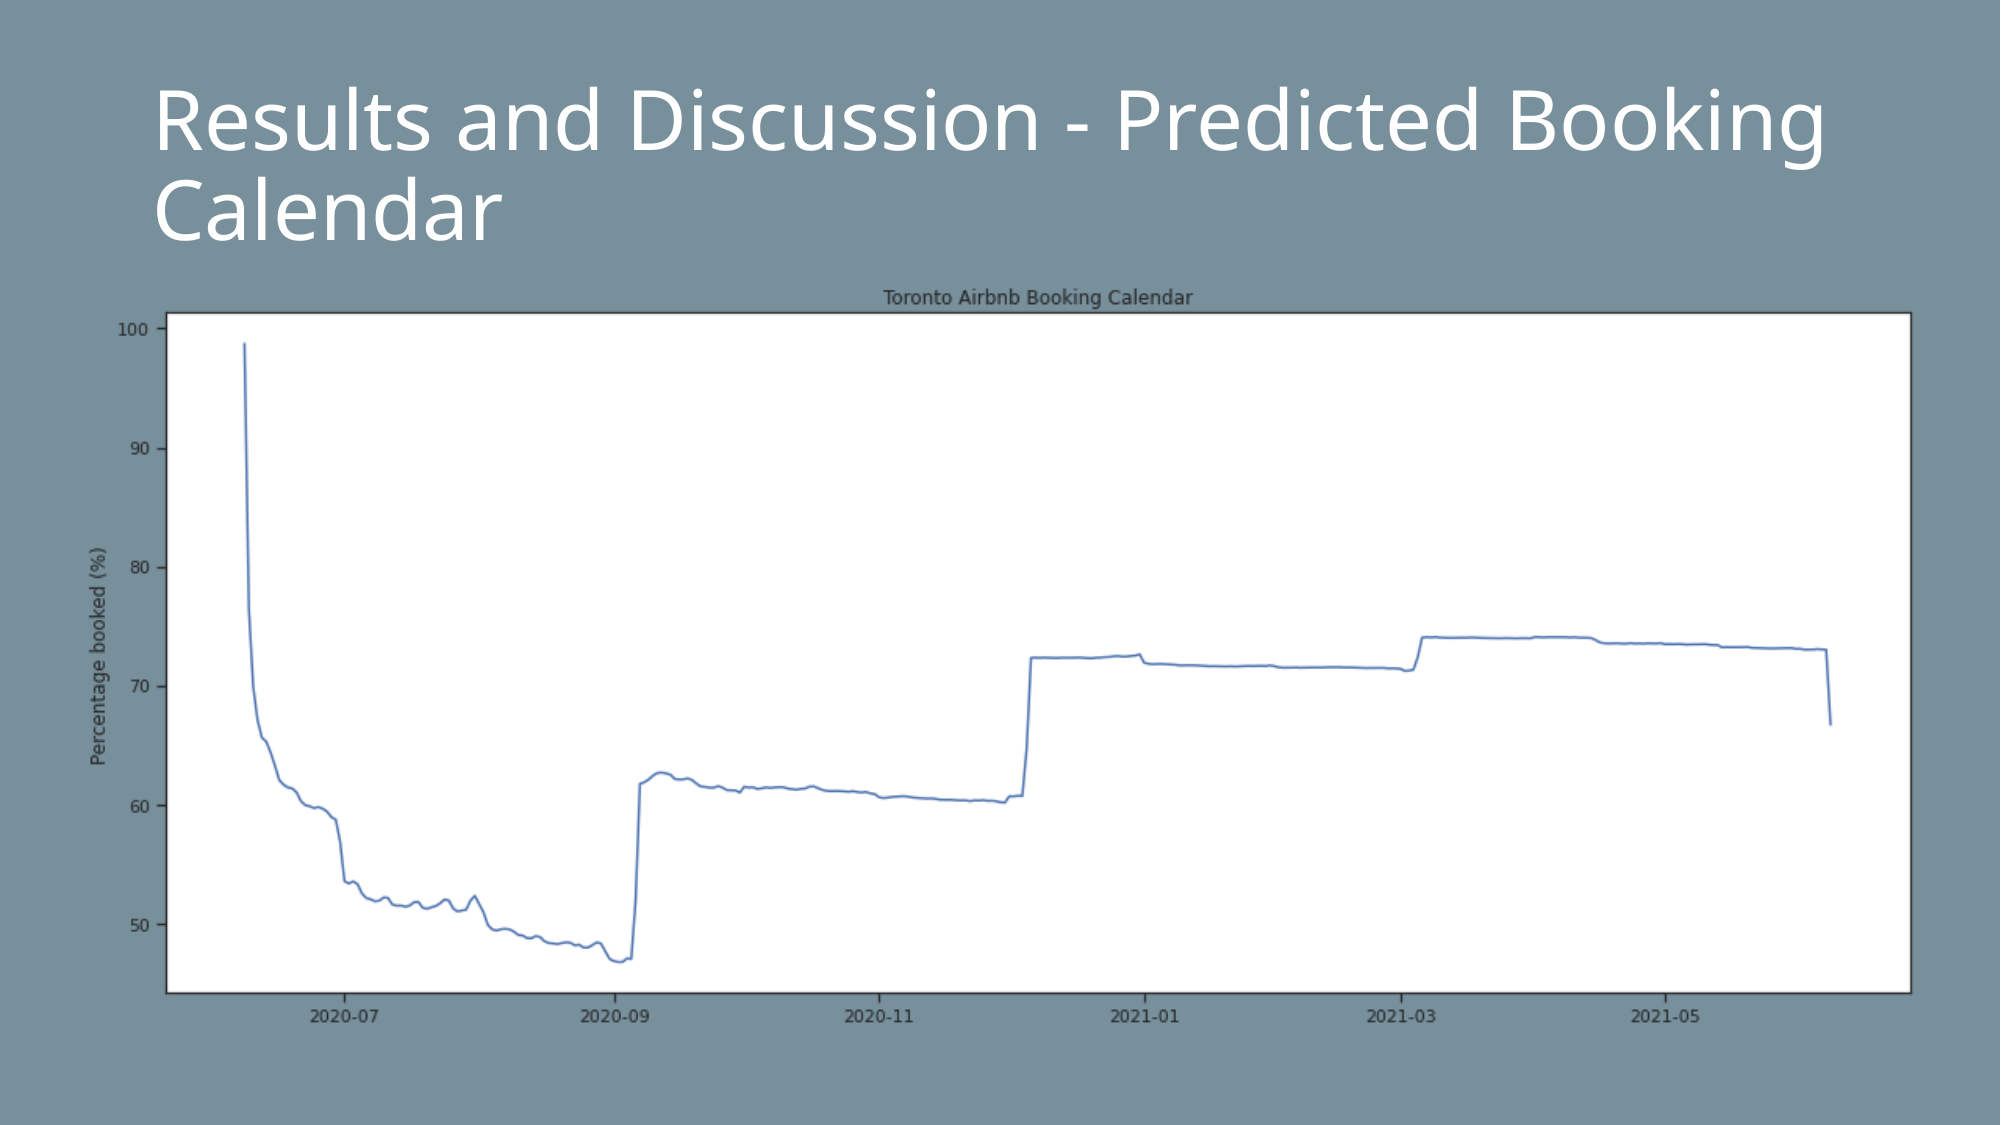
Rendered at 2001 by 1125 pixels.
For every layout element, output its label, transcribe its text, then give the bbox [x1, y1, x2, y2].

picture [80, 277, 1920, 1035]
title Results and Discussion - Predicted Booking Calendar [137, 59, 1863, 277]
